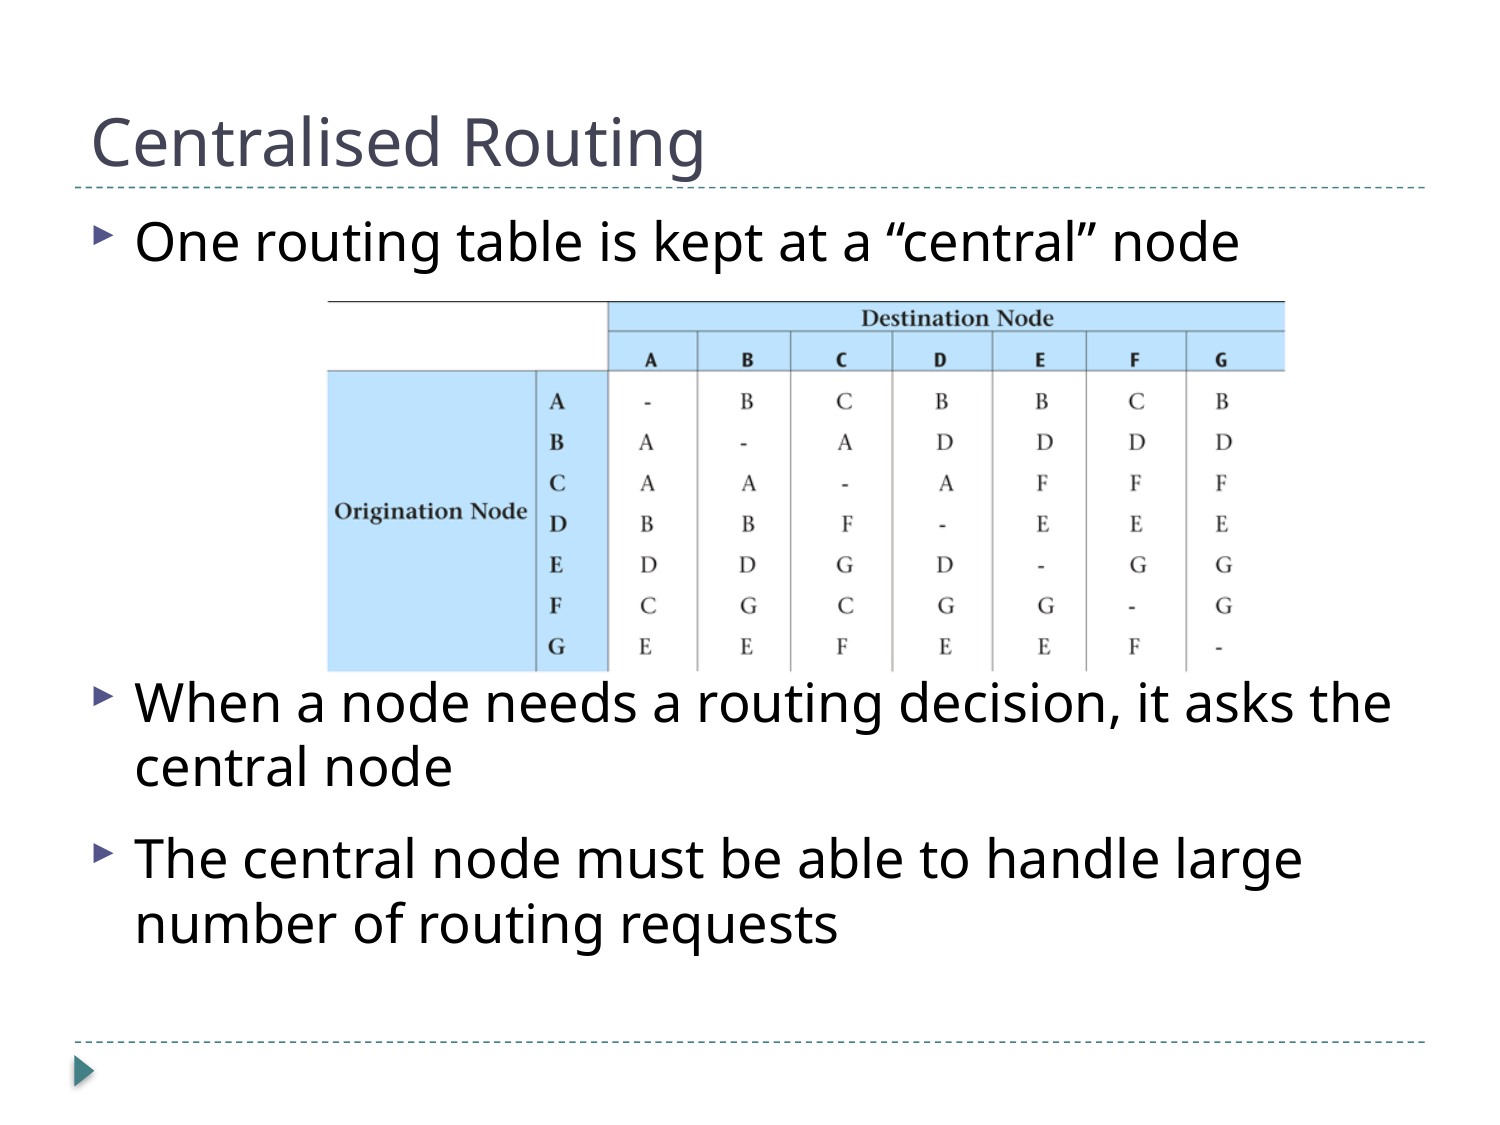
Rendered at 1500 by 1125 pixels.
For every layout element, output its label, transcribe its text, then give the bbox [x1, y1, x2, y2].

picture [324, 301, 1288, 676]
list One routing table is kept at a “central” node When a node needs a routing decision, it asks the central node The central node must be able to handle large number of routing requests [74, 199, 1426, 249]
list One routing table is kept at a “central” node When a node needs a routing decision, it asks the central node The central node must be able to handle large number of routing requests [74, 726, 1426, 1038]
text_box [74, 249, 1438, 726]
title Centralised Routing [74, 24, 1426, 188]
